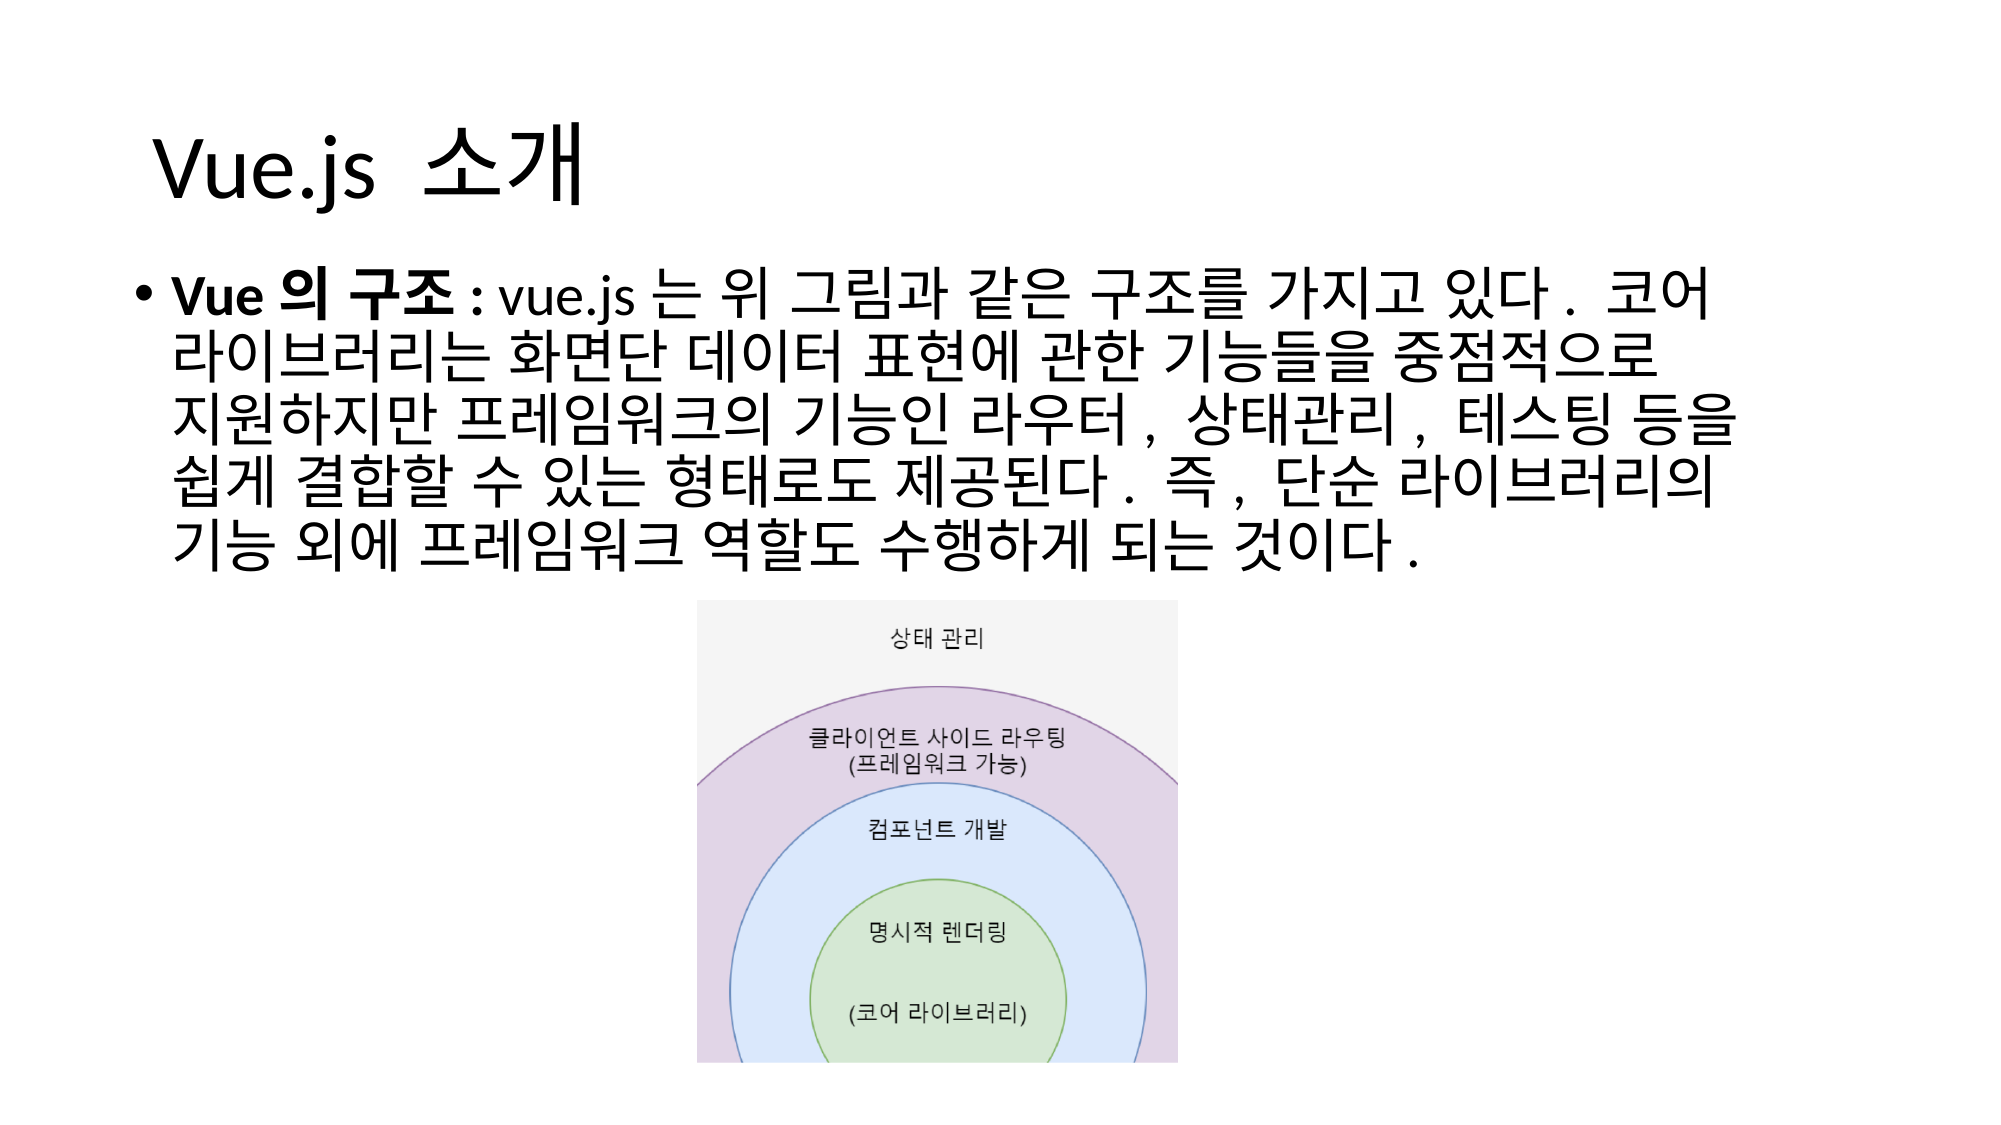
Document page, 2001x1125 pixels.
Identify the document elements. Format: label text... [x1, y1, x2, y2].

picture [697, 600, 1178, 1066]
list Vue의 구조: vue.js는 위 그림과 같은 구조를 가지고 있다. 코어 라이브러리는 화면단 데이터 표현에 관한 기능들을 중점적으로 지원하지만 프레임워크의 기능인 라우터, 상태관리, 테스팅 등을 쉽게 결합할 수 있는 형태로도 제공된다. 즉, 단순 라이브러리의 기능 외에 프레임워크 역할도 수행하게 되는 것이다. [118, 257, 1844, 972]
title Vue.js 소개 [137, 59, 1863, 278]
